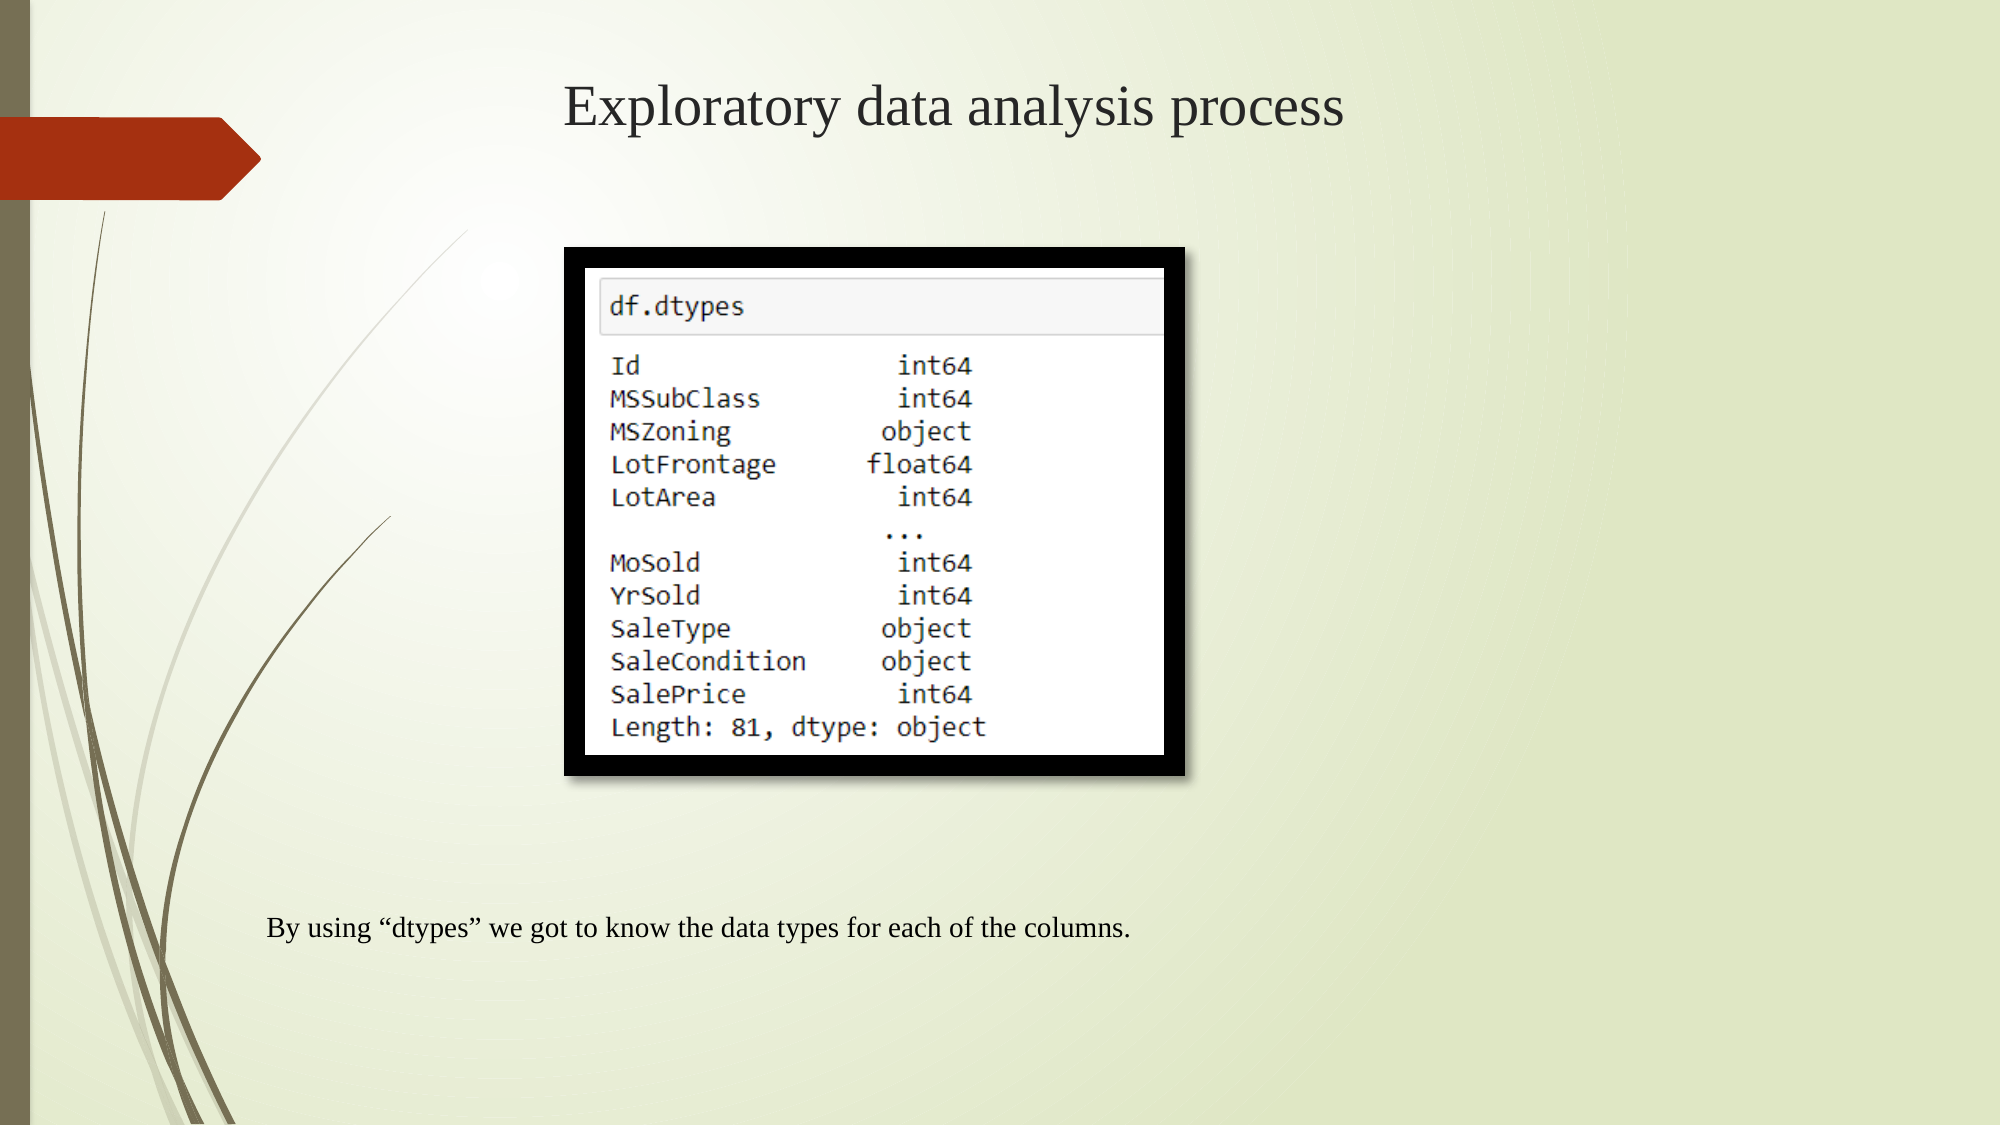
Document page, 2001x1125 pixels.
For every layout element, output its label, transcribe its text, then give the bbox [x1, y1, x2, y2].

title Exploratory data analysis process [137, 59, 1772, 162]
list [584, 267, 1165, 756]
text_box By using “dtypes” we got to know the data types for each of the columns. [251, 901, 1713, 952]
